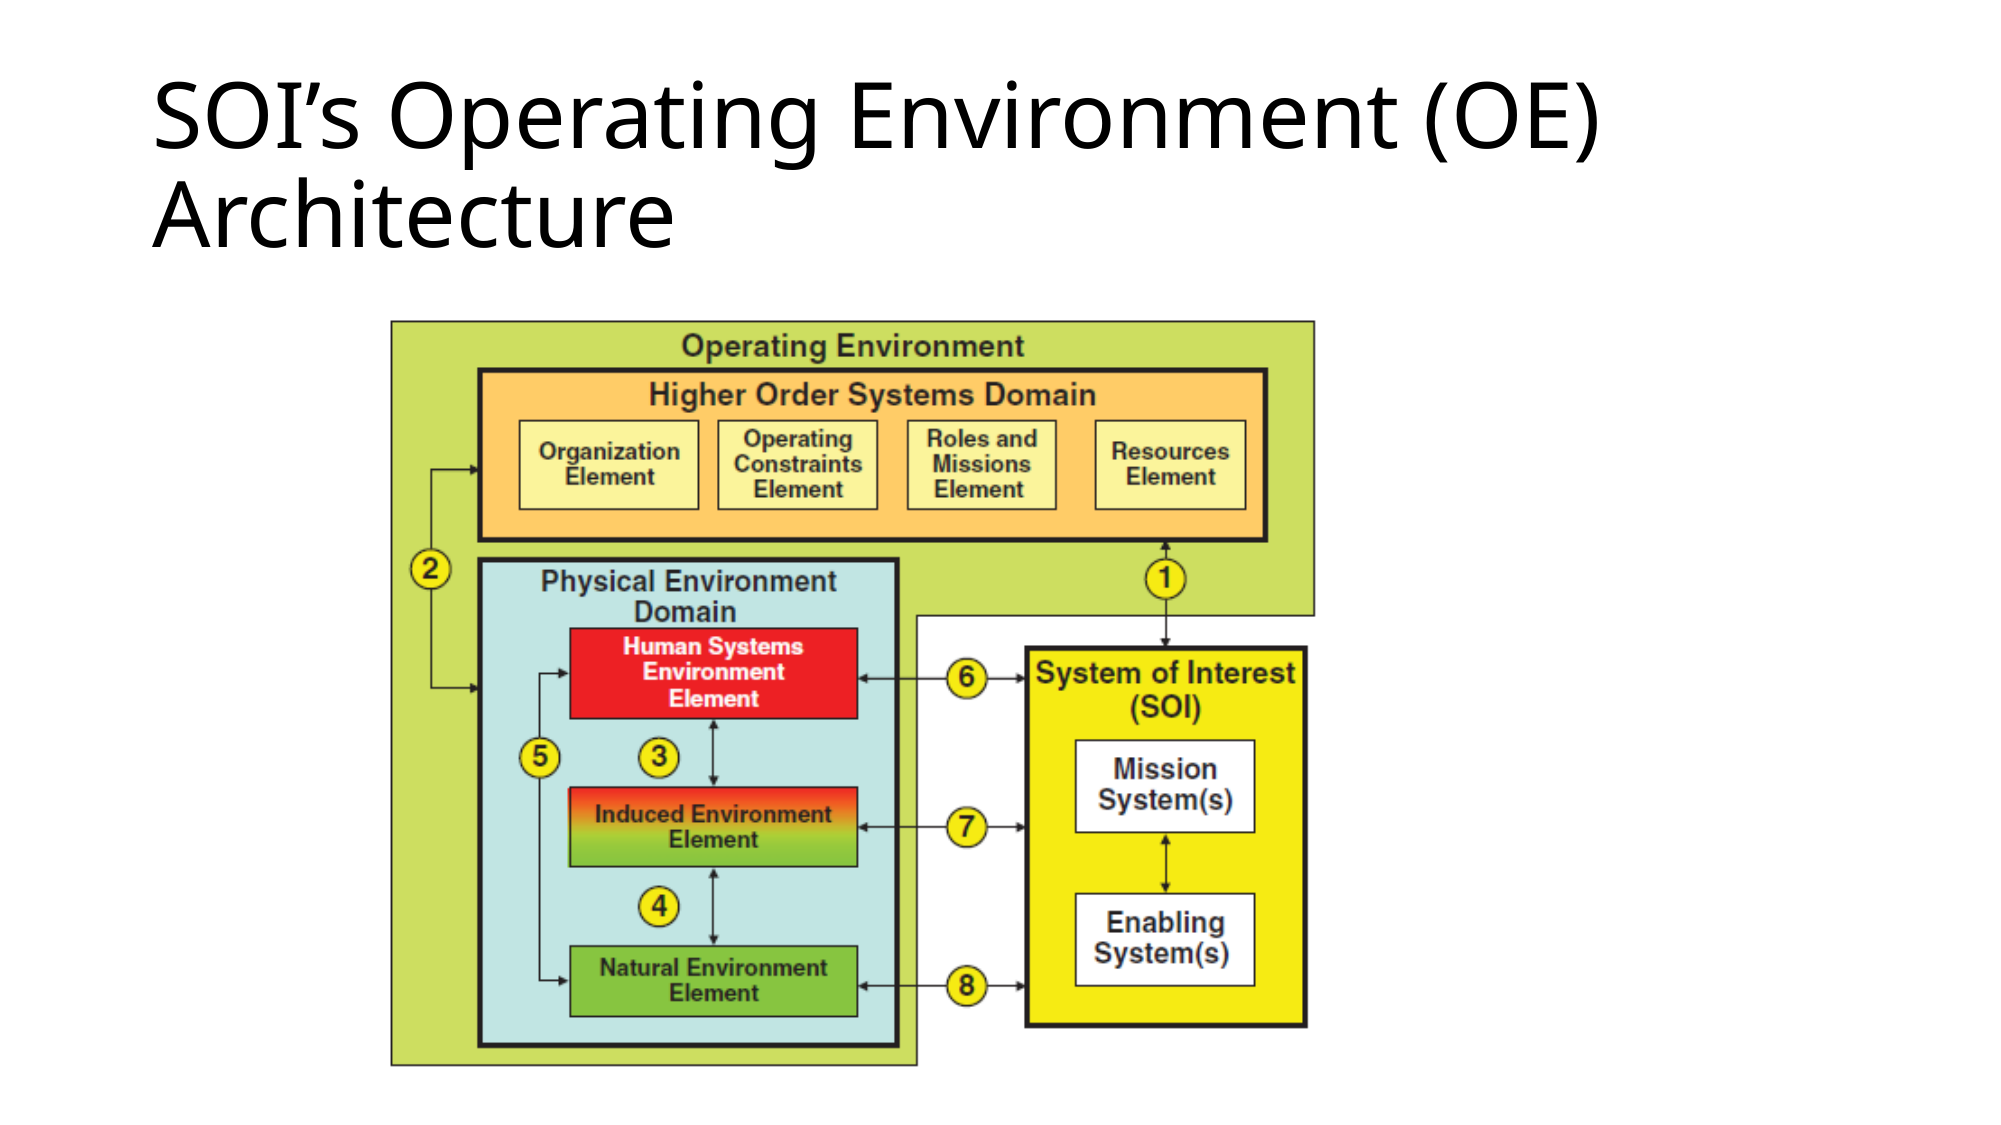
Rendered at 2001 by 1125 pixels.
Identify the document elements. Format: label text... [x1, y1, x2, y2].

title SOI’s Operating Environment (OE) Architecture [137, 59, 1863, 278]
picture [326, 283, 1357, 1090]
